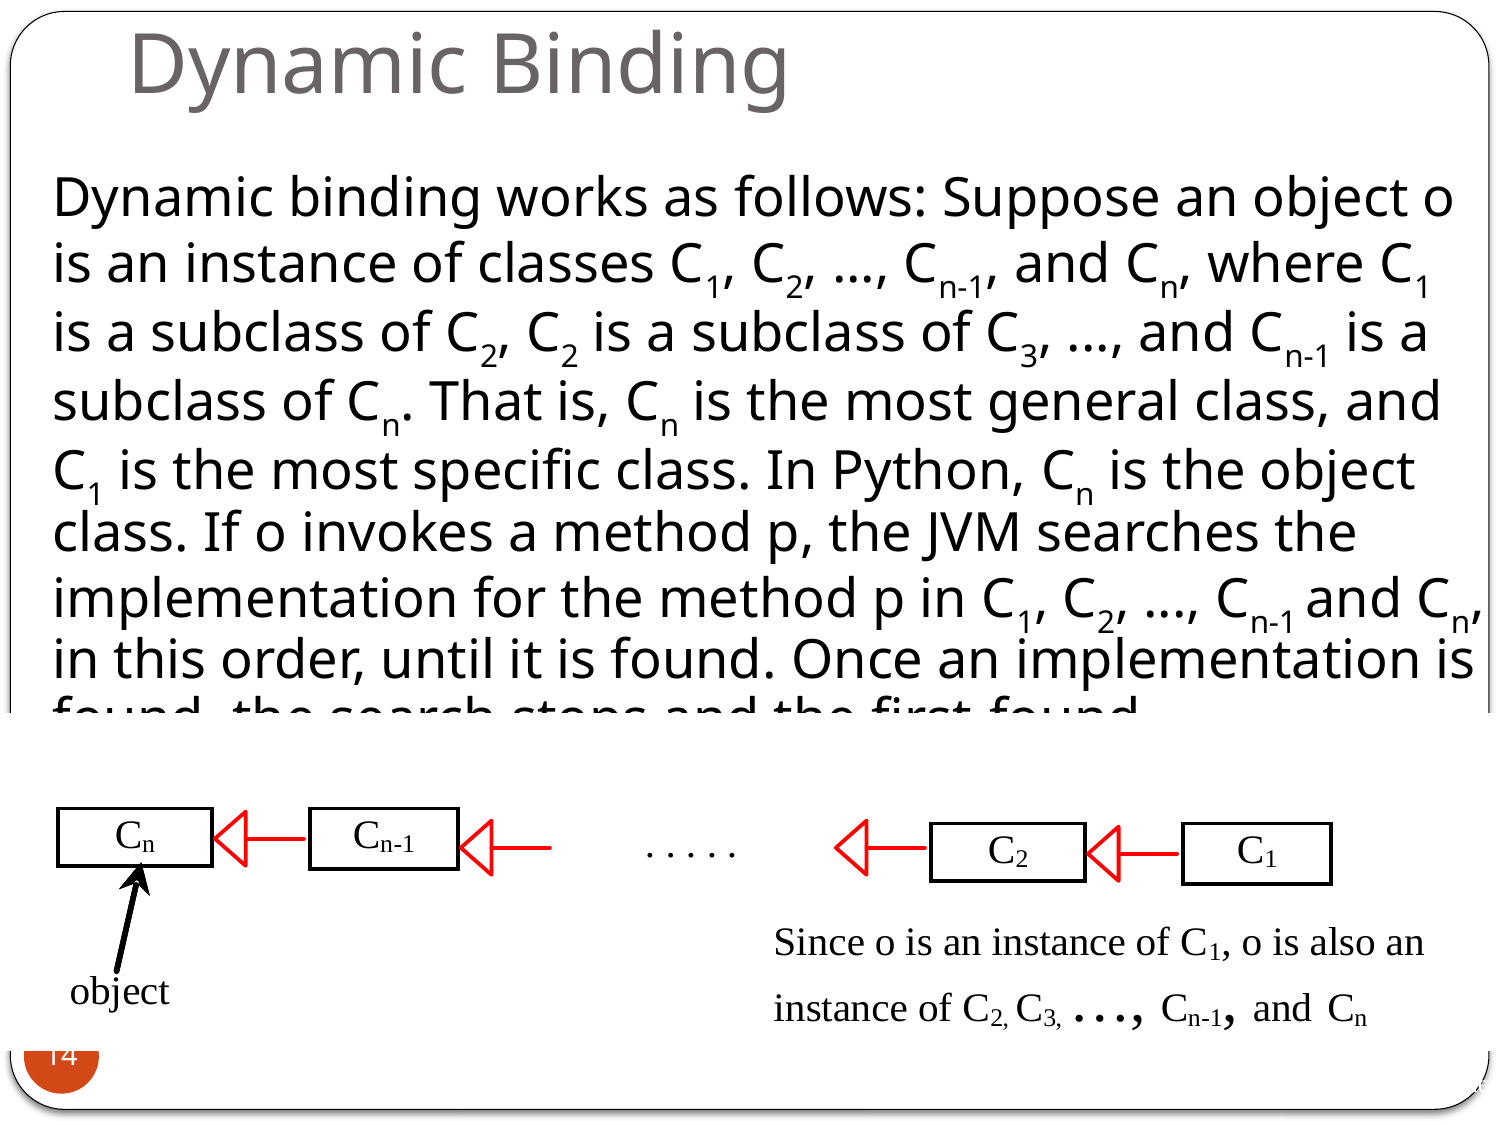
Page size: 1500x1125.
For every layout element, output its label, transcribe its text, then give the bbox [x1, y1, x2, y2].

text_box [0, 712, 1500, 1052]
slide_number 14 [24, 1060, 99, 1094]
title Dynamic Binding [112, 50, 1388, 125]
list Dynamic binding works as follows: Suppose an object o is an instance of classes C1, C2, ..., Cn-1, and Cn, where C1 is a subclass of C2, C2 is a subclass of C3, ..., and Cn-1 is a subclass of Cn. That is, Cn is the most general class, and C1 is the most specific class. In Python, Cn is the object class. If o invokes a method p, the JVM searches the implementation for the method p in C1, C2, ..., Cn-1 and Cn, in this order, until it is found. Once an implementation is found, the search stops and the first-found implementation is invoked. [37, 162, 1500, 711]
